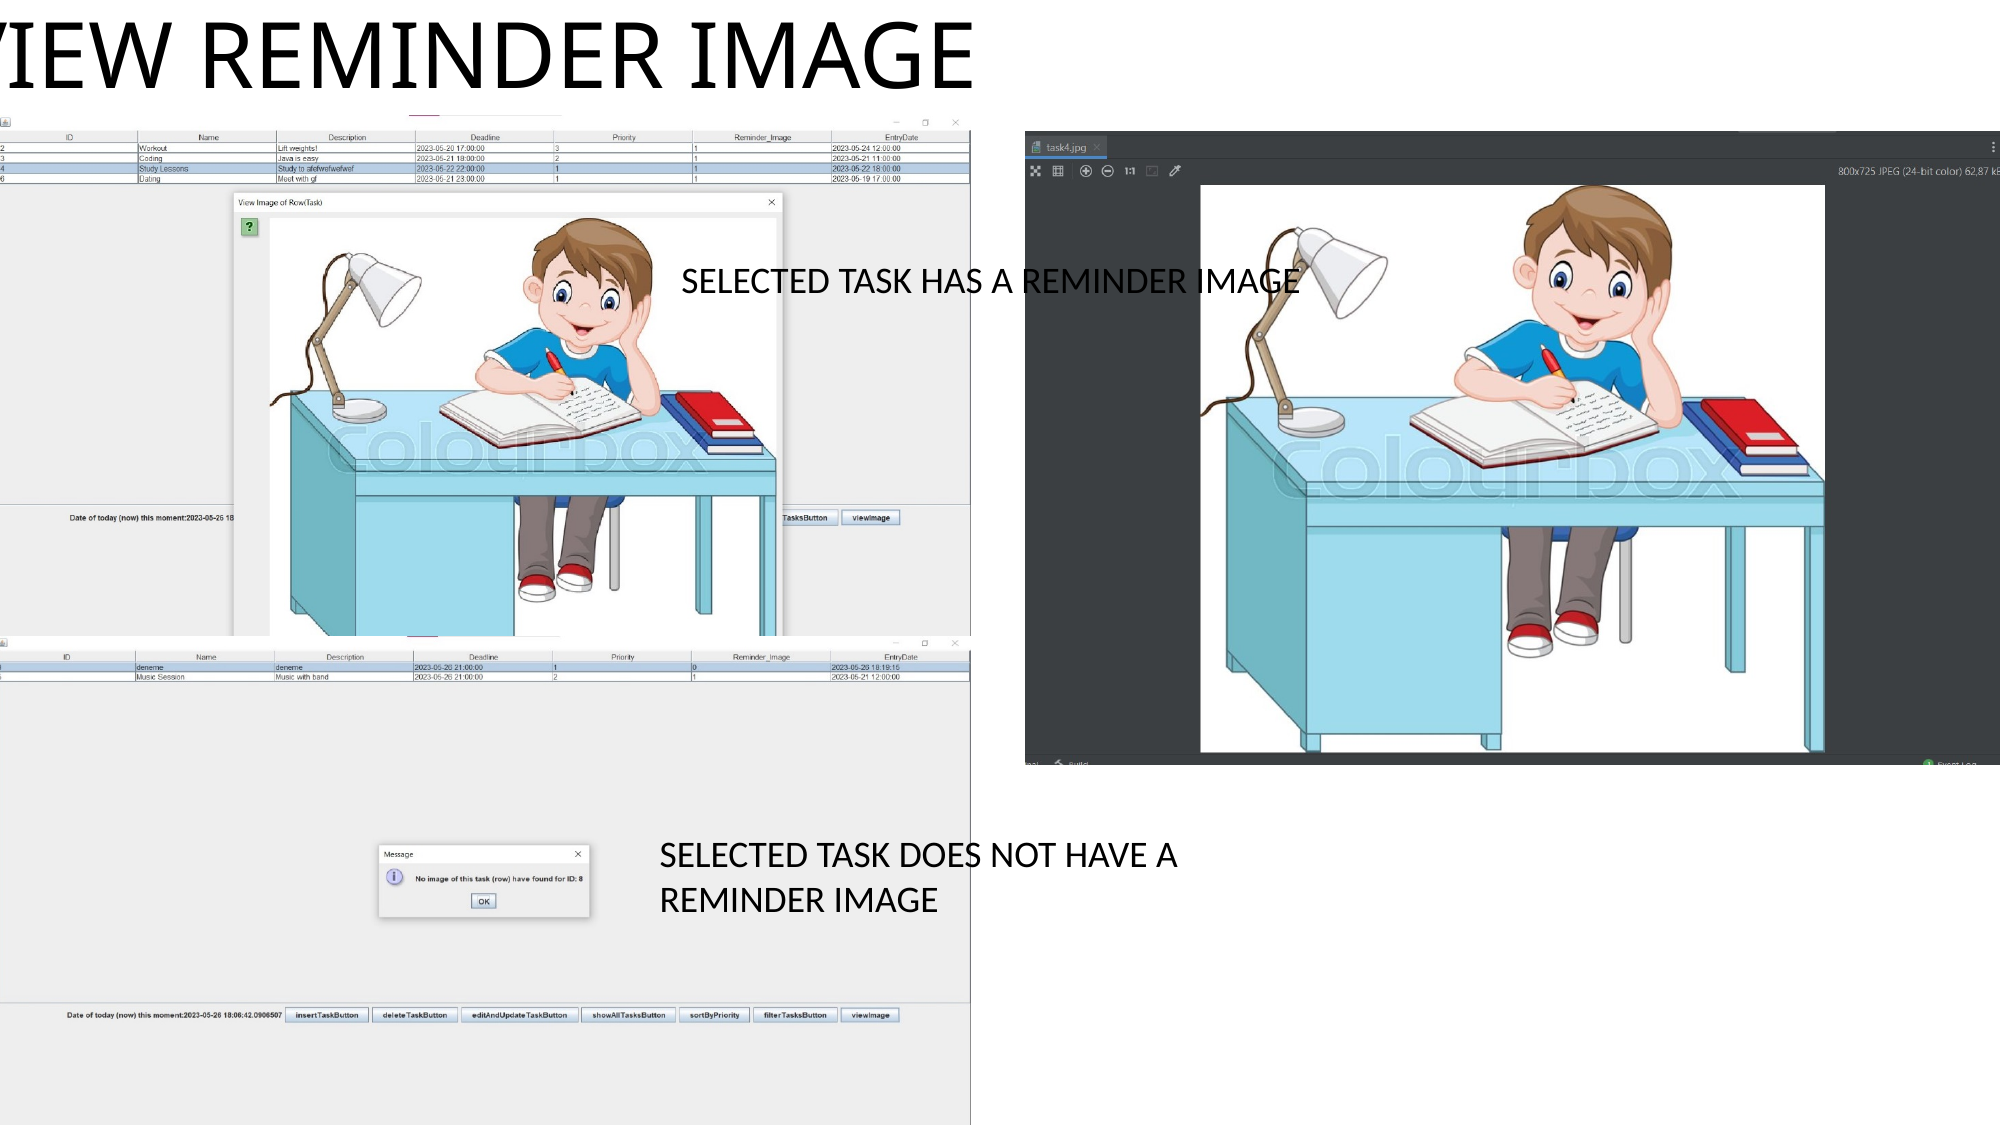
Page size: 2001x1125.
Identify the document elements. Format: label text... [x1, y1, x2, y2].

picture [0, 115, 971, 1125]
title VIEW REMINDER IMAGE [0, 0, 1328, 168]
text_box SELECTED TASK HAS A REMINDER IMAGE [971, 248, 1024, 309]
picture [1024, 131, 2000, 765]
text_box SELECTED TASK DOES NOT HAVE A REMINDER IMAGE [971, 822, 1250, 973]
